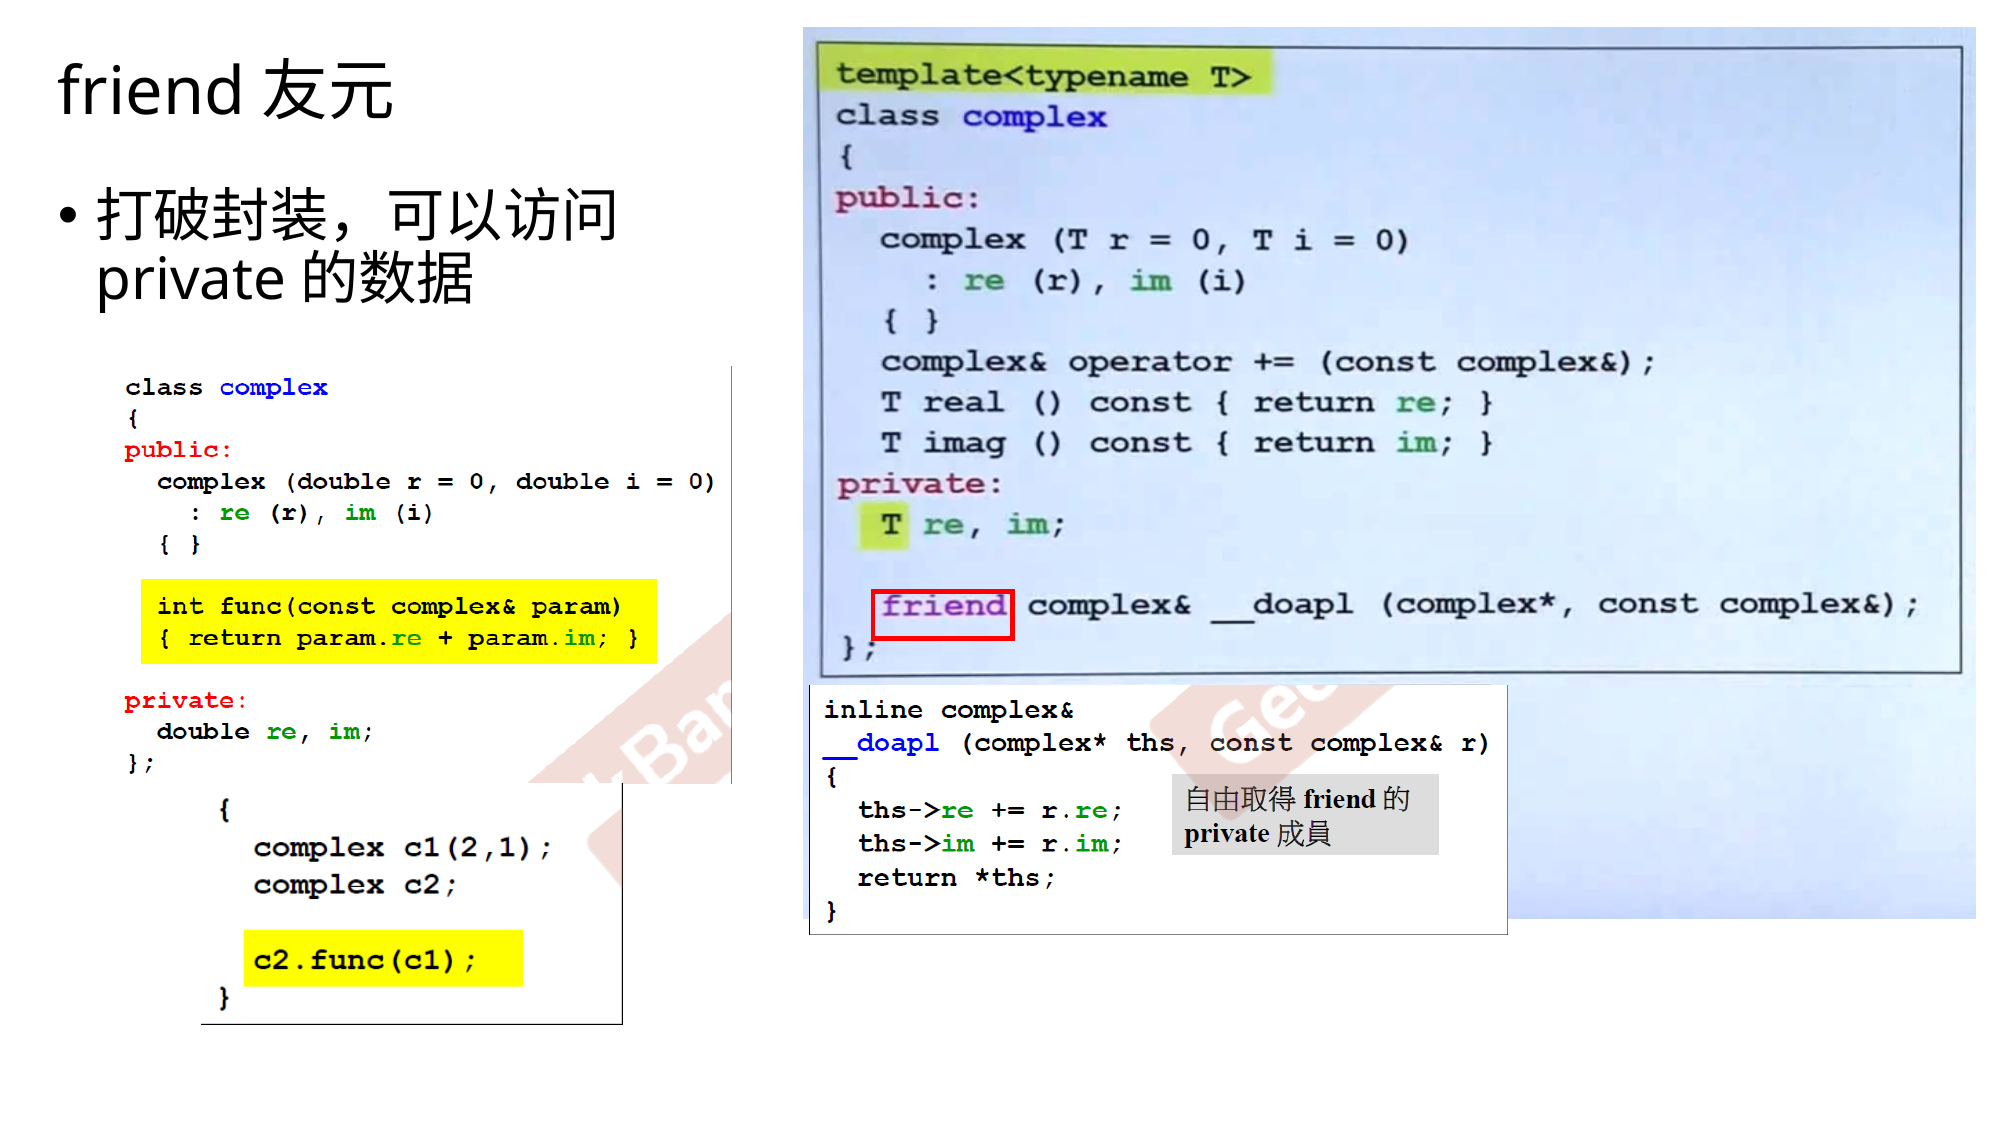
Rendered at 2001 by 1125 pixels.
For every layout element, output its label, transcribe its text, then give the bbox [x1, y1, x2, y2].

list 打破封装，可以访问private的数据 [42, 178, 726, 335]
picture [803, 27, 1976, 935]
picture [115, 366, 732, 1025]
text_box friend友元 [42, 40, 803, 146]
